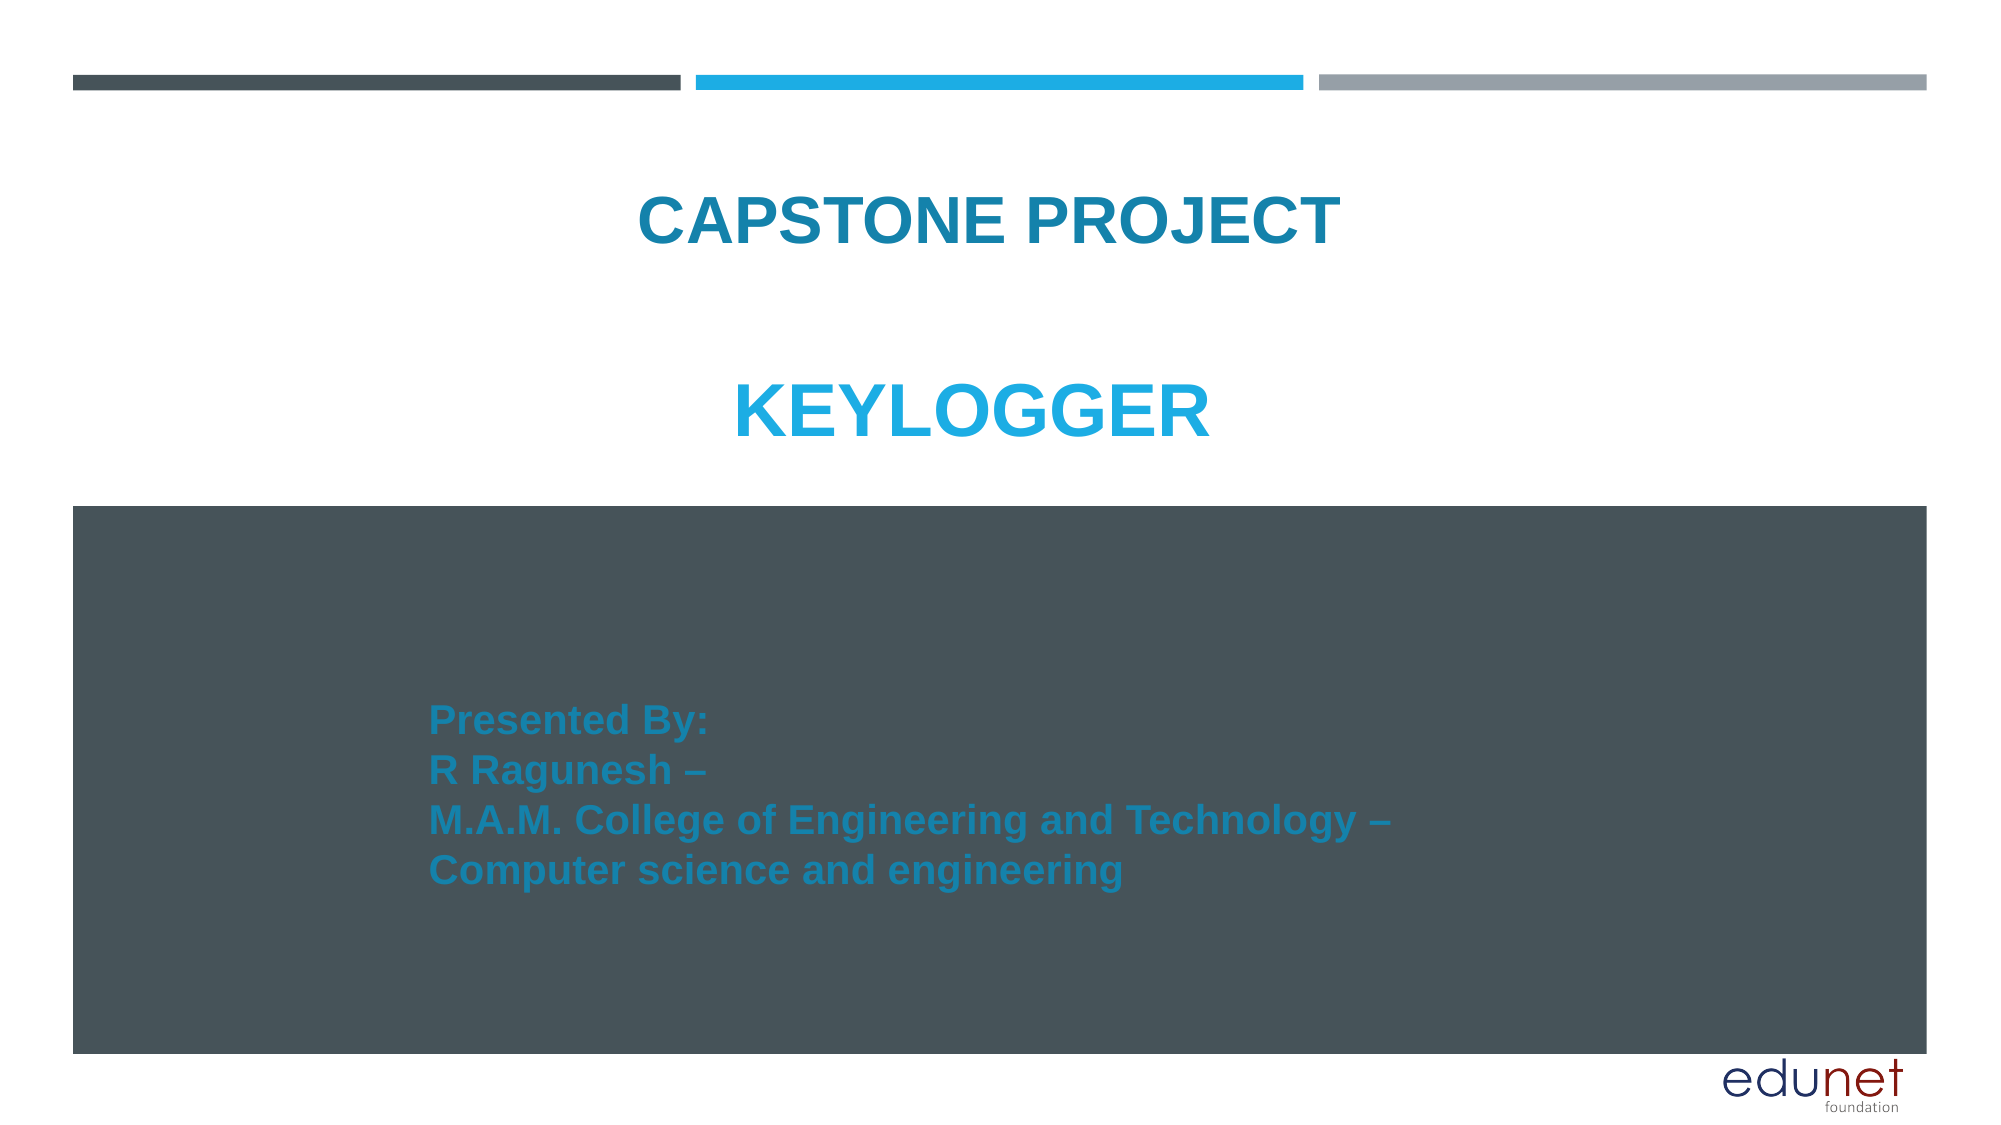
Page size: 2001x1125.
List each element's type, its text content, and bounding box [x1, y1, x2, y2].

title KEYLOGGER [222, 298, 1723, 460]
text_box CAPSTONE PROJECT [0, 169, 2000, 265]
picture [1719, 1056, 1905, 1116]
text_box Presented By: R Ragunesh – M.A.M. College of Engineering and Technology – Computer science and engineering [413, 685, 1723, 901]
